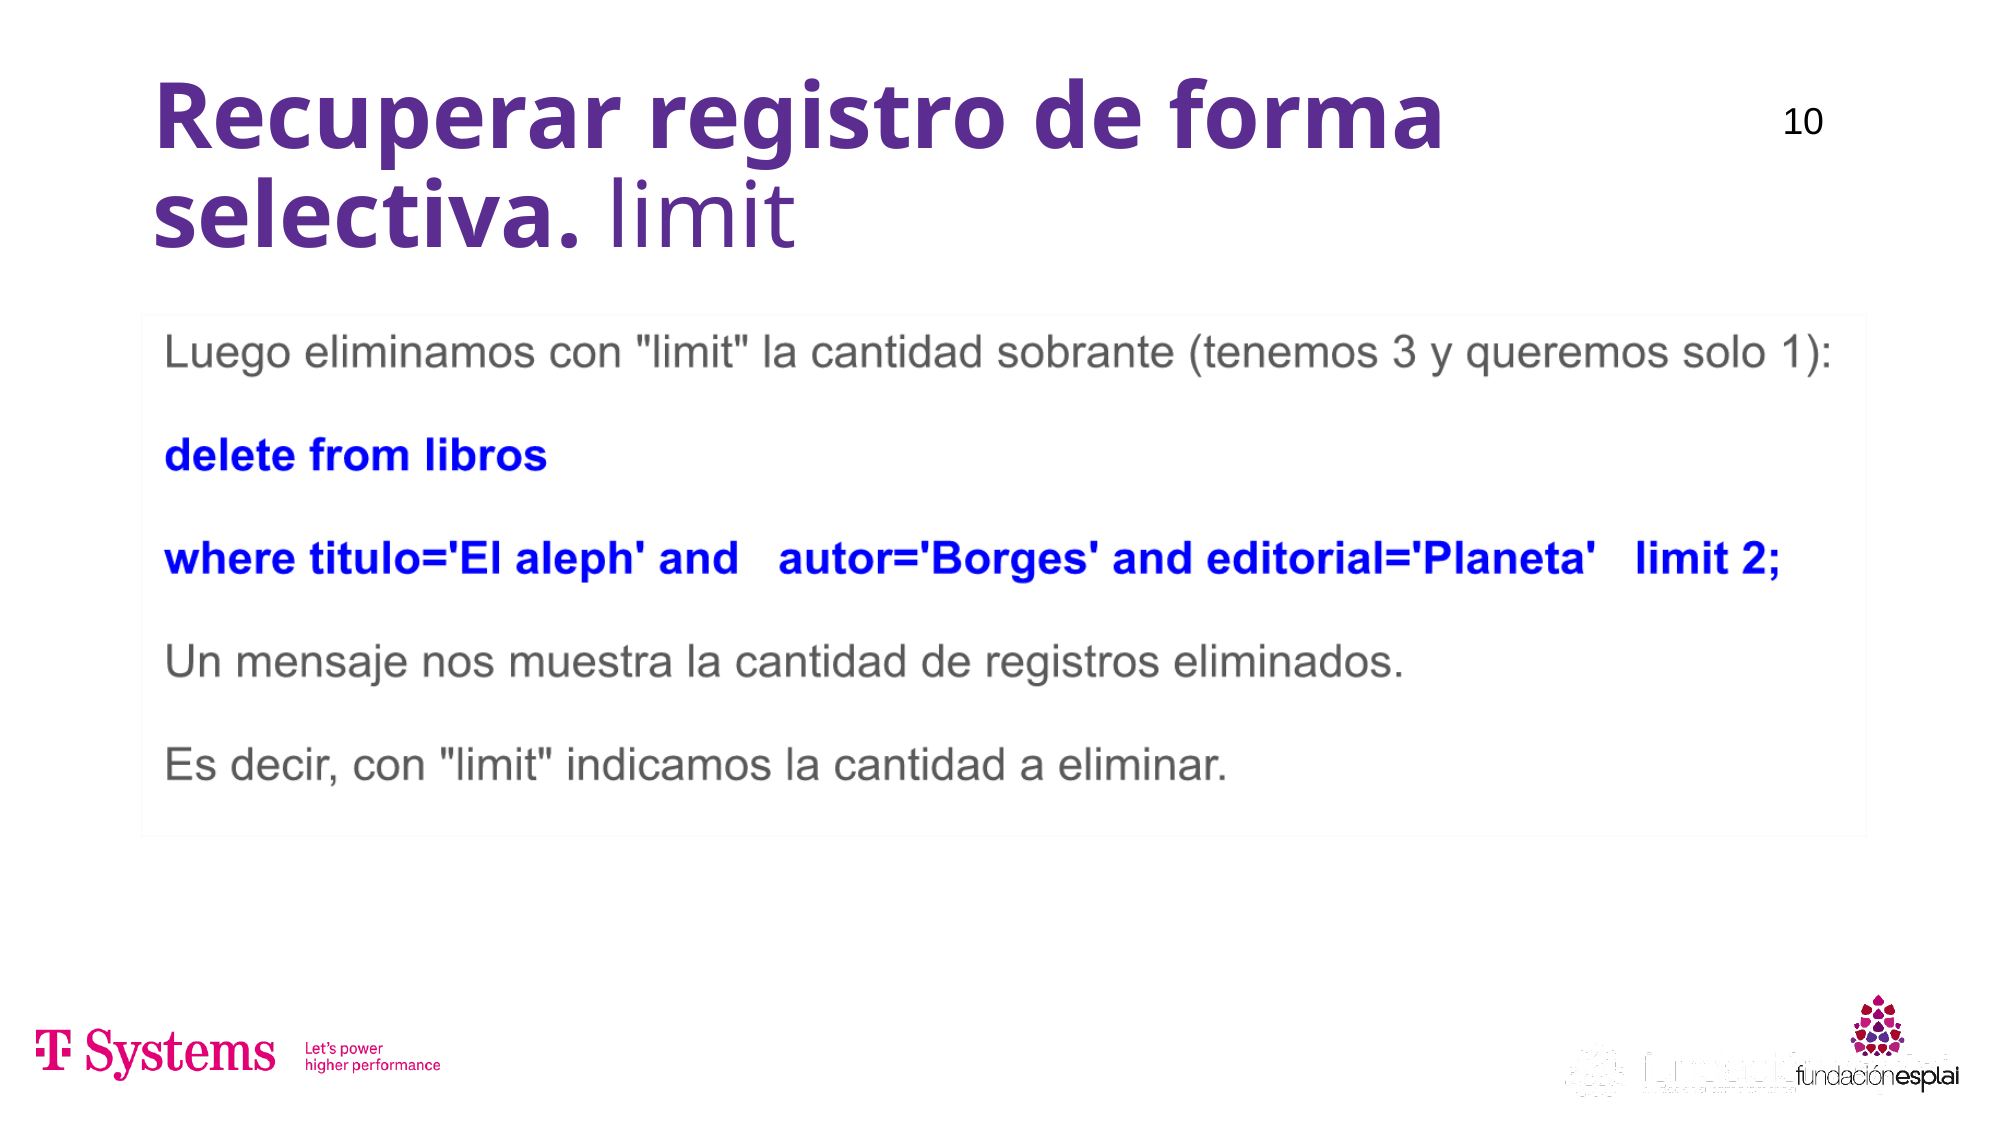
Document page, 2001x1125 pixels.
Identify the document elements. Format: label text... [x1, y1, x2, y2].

picture [1556, 986, 1965, 1103]
text_box Recuperar registro de forma selectiva. limit [137, 59, 1863, 278]
picture [141, 314, 1867, 838]
text_box 10 [1767, 89, 1863, 150]
picture [36, 1027, 440, 1081]
